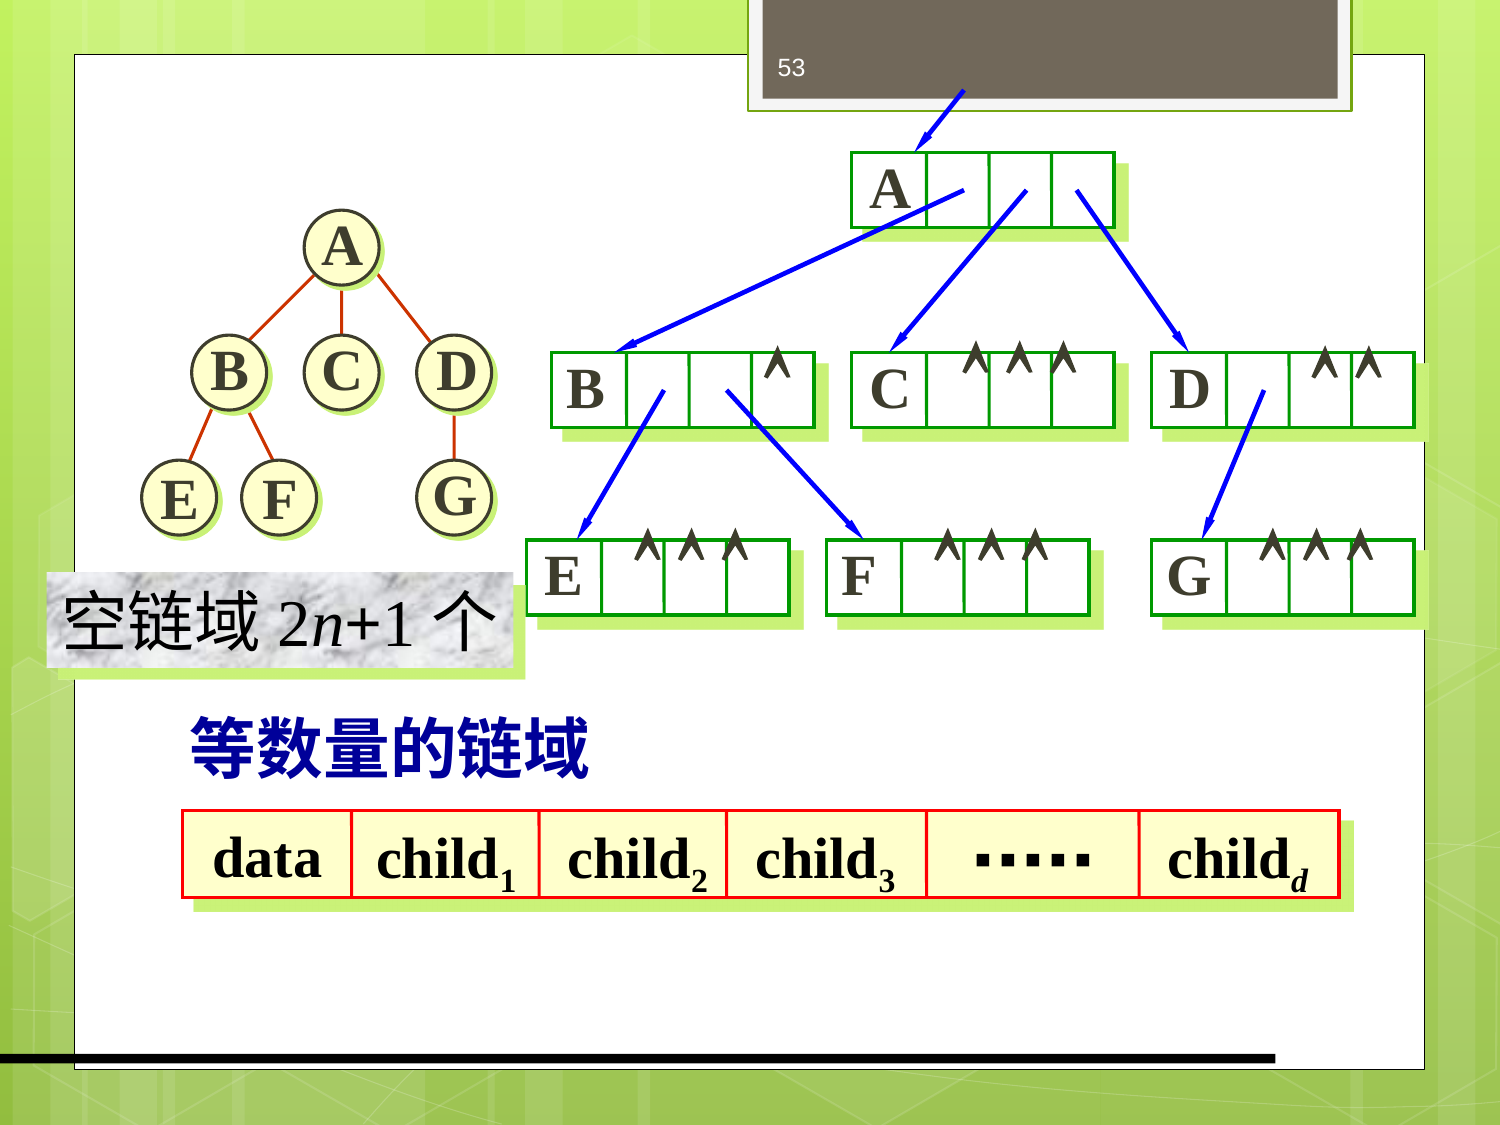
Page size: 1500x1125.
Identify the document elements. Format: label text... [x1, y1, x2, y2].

text_box 空链域2n+1个 [46, 572, 135, 668]
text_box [141, 89, 1418, 898]
slide_number 53 [762, 36, 982, 88]
